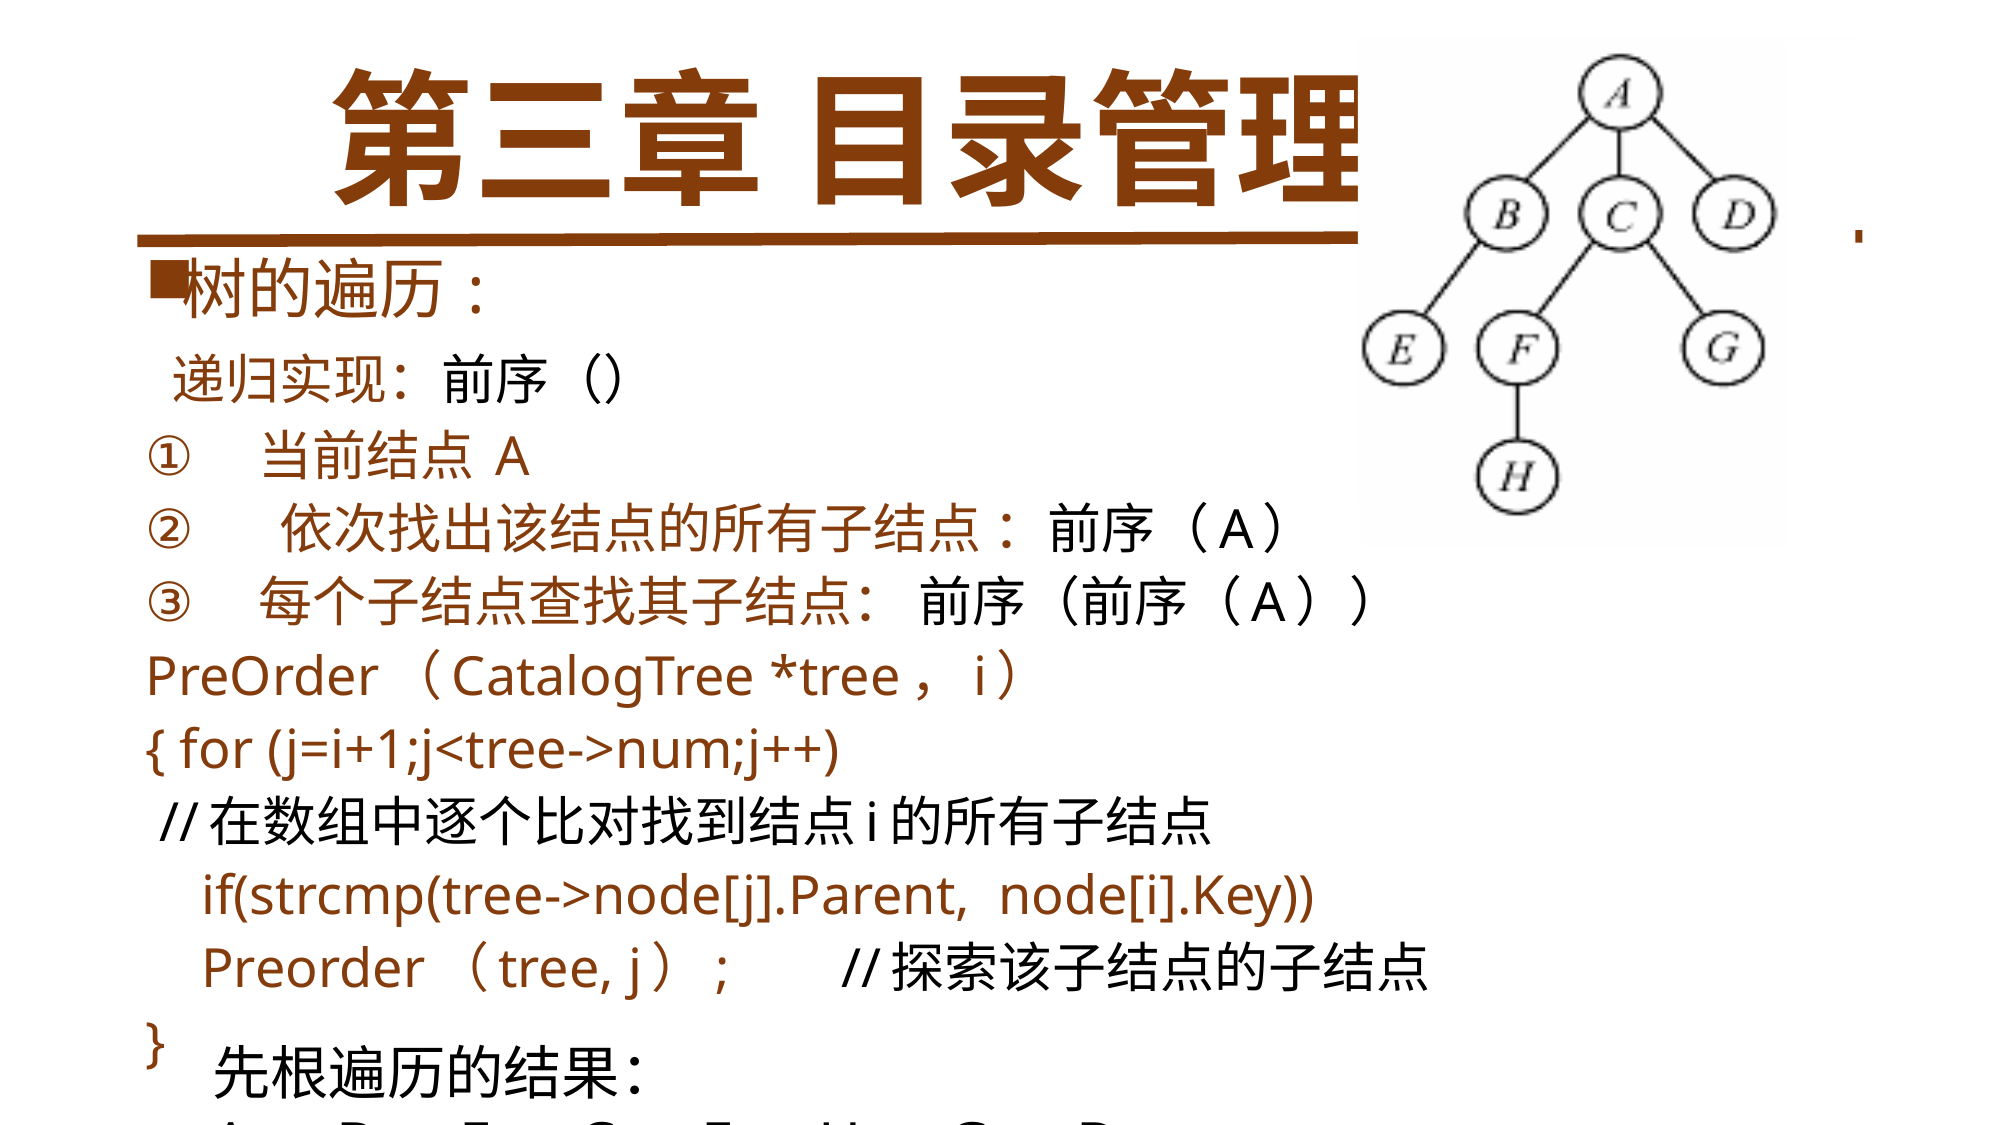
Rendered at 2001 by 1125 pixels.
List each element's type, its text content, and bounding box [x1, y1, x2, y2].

picture [1357, 37, 1856, 546]
list 树的遍历: 递归实现：前序（） 当前结点 A 依次找出该结点的所有子结点 ：前序（A） 每个子结点查找其子结点： 前序（前序（A）） PreOrder（CatalogTree *tree，i） { for (j=i+1;j<tree->num;j++) //在数组中逐个比对找到结点i的所有子结点 if(strcmp(tree->node[j].Parent, node[i].Key)) Preorder（tree, j）; //探索该子结点的子结点 } [130, 248, 1856, 1088]
title 第三章 目录管理系统 [137, 37, 1357, 234]
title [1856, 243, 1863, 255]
text_box 先根遍历的结果：A，B，E，C，F，H，G，D。 [197, 1029, 1685, 1125]
title 第三章 目录管理系统 [193, 244, 1357, 248]
title 第三章 目录管理系统 [1856, 37, 1863, 230]
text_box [137, 236, 1357, 241]
